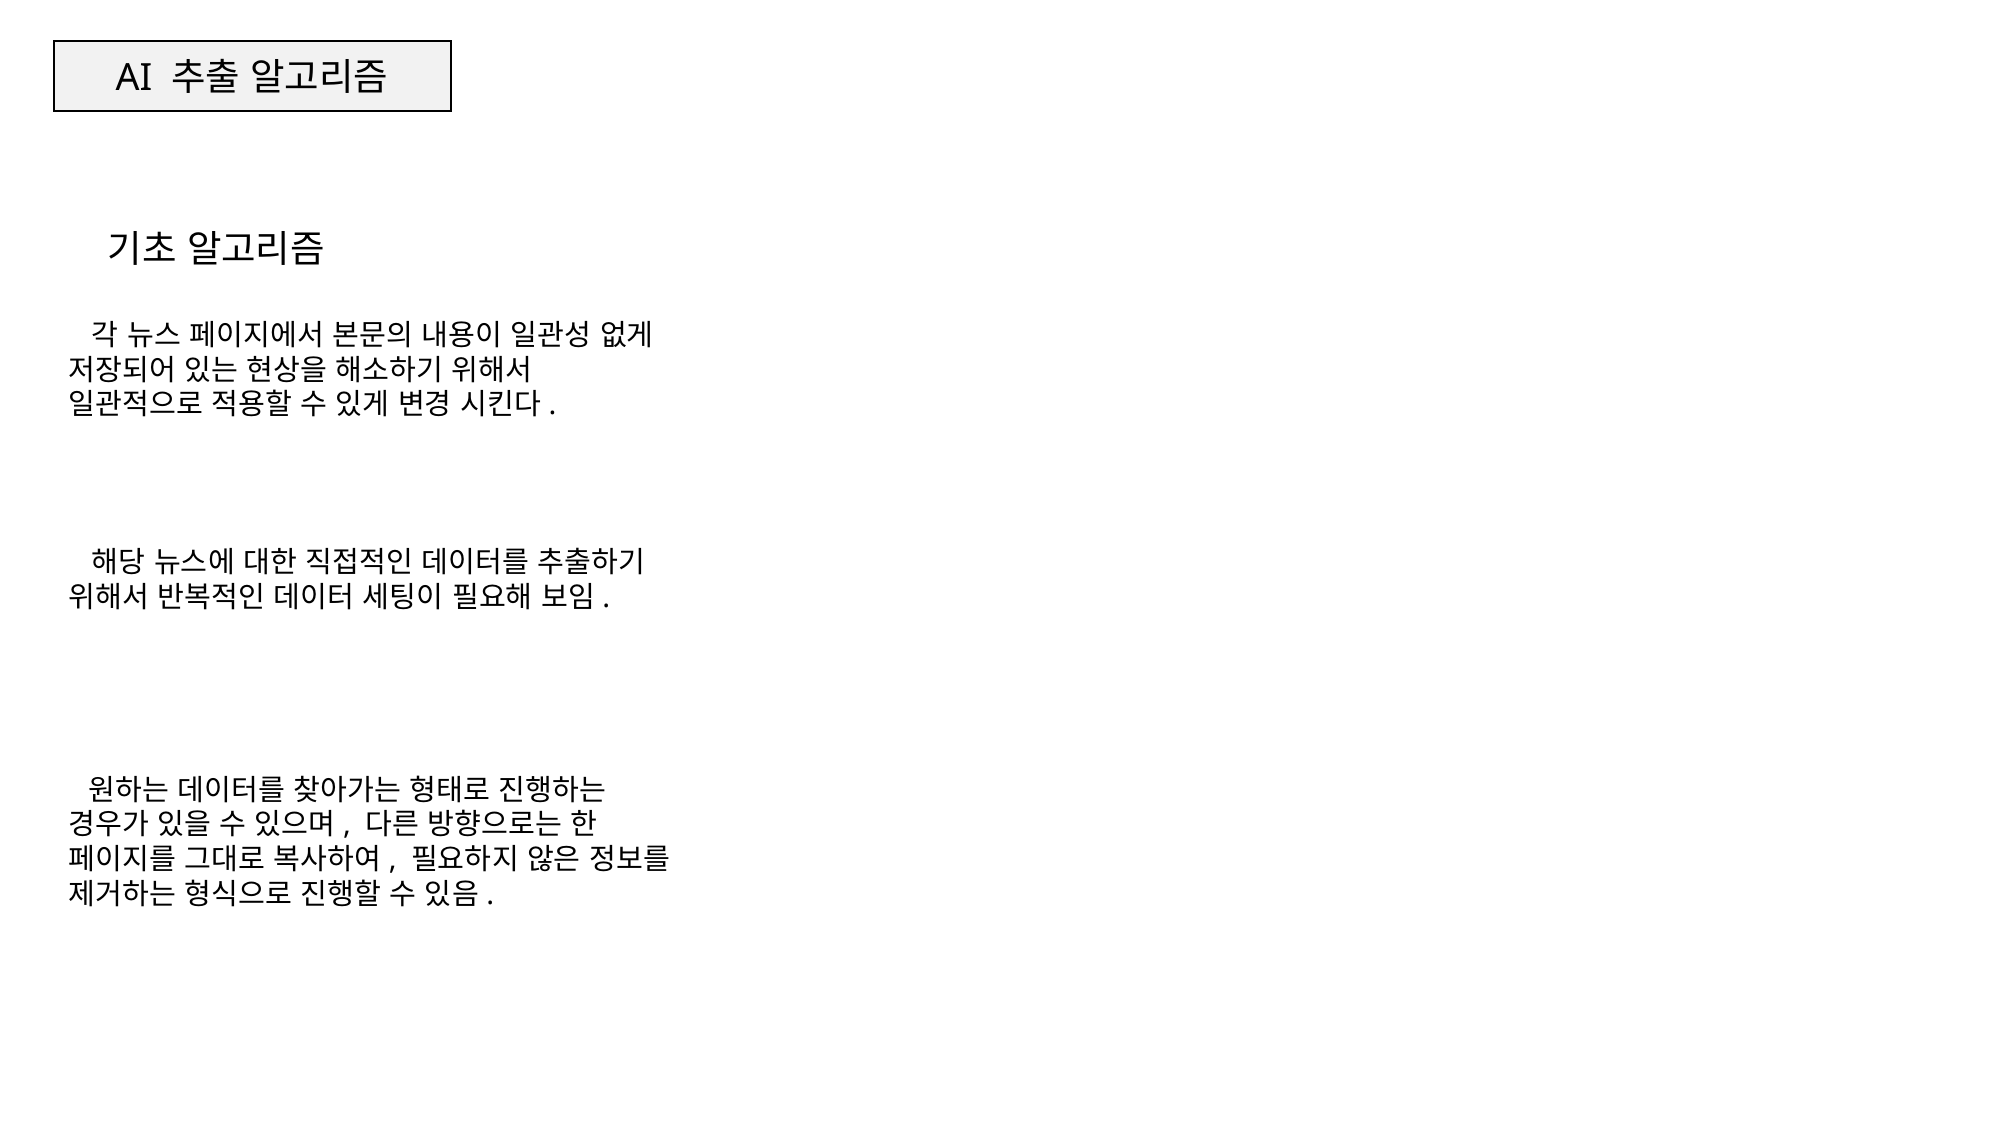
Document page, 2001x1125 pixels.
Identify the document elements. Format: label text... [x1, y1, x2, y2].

text_box AI 추출 알고리즘 [53, 40, 452, 112]
text_box 해당 뉴스에 대한 직접적인 데이터를 추출하기 위해서 반복적인 데이터 세팅이 필요해 보임. [53, 535, 688, 621]
text_box 원하는 데이터를 찾아가는 형태로 진행하는 경우가 있을 수 있으며, 다른 방향으로는 한 페이지를 그대로 복사하여, 필요하지 않은 정보를 제거하는 형식으로 진행할 수 있음. [53, 763, 688, 918]
text_box 기초 알고리즘 [93, 217, 341, 278]
text_box 각 뉴스 페이지에서 본문의 내용이 일관성 없게 저장되어 있는 현상을 해소하기 위해서 일관적으로 적용할 수 있게 변경 시킨다. [53, 308, 688, 429]
